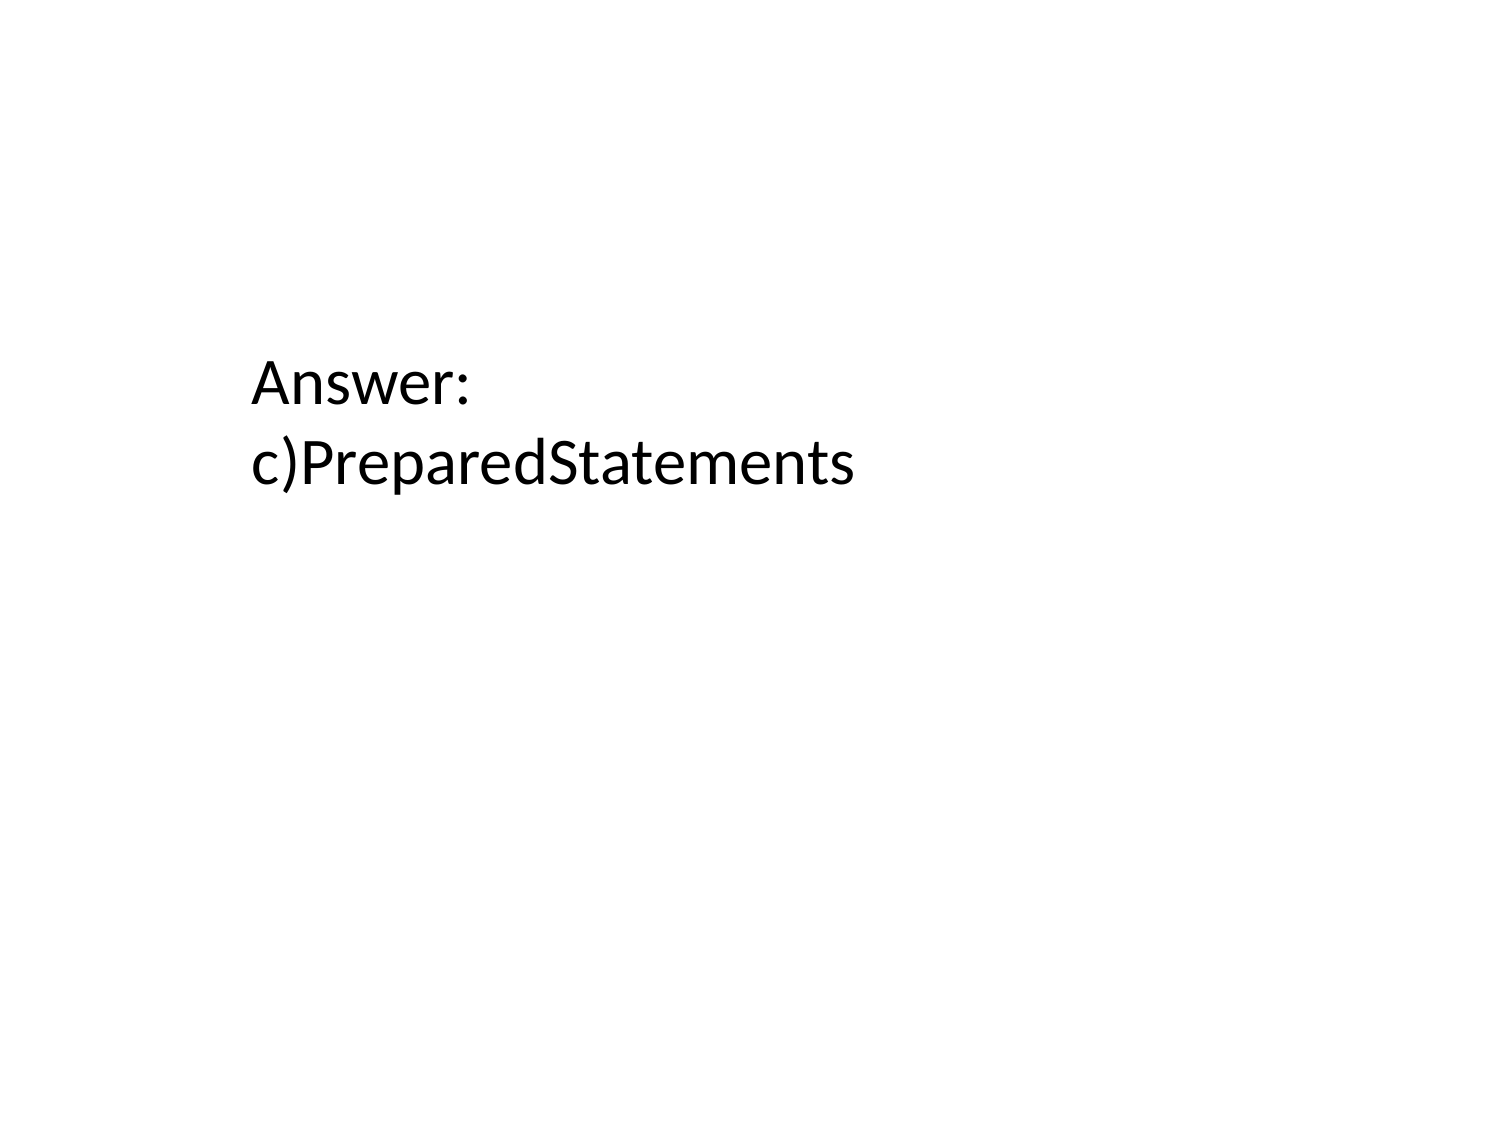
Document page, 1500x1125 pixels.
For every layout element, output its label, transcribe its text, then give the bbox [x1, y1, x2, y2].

list Answer: c)PreparedStatements [236, 330, 1315, 897]
